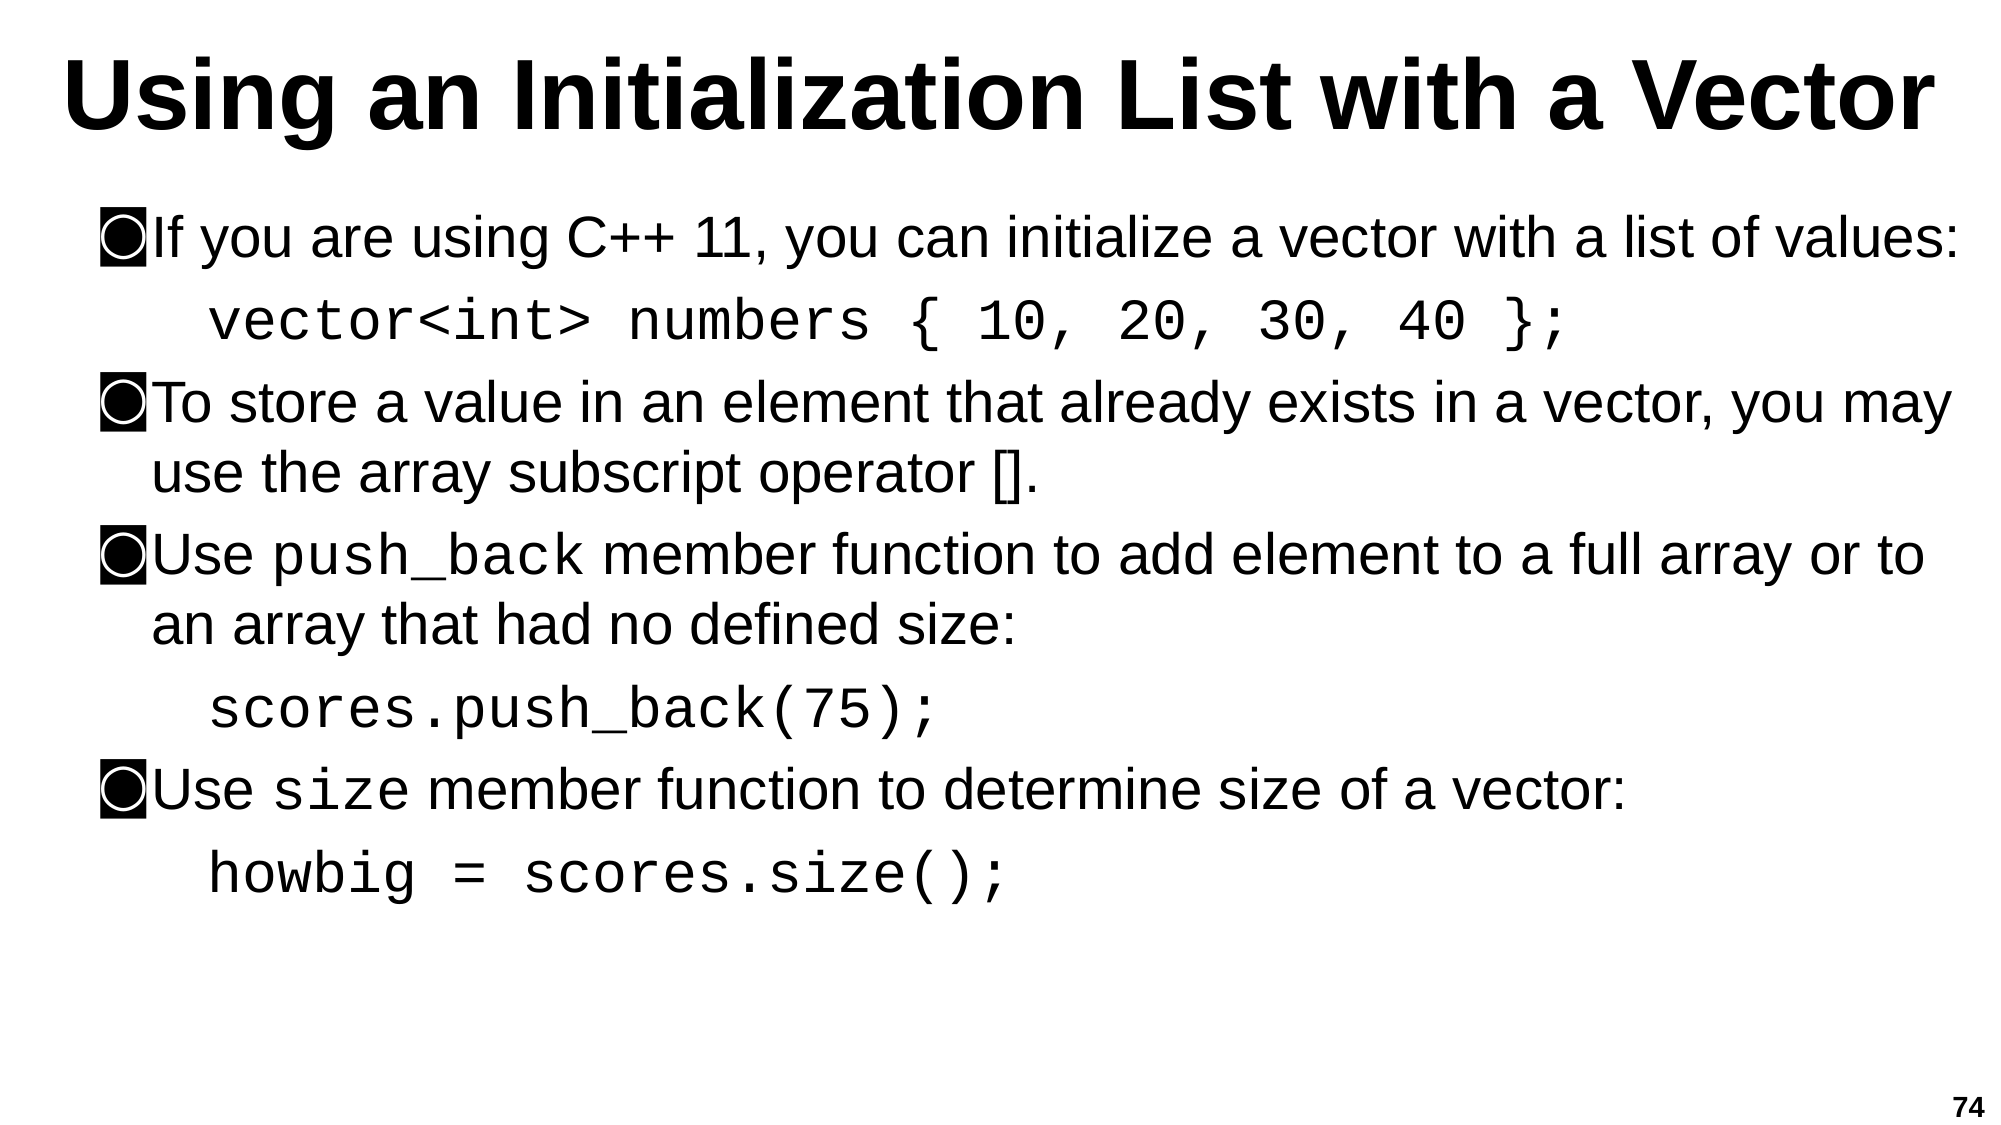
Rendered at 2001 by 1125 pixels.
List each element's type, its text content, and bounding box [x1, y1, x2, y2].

list If you are using C++ 11, you can initialize a vector with a list of values: vector<int> numbers { 10, 20, 30, 40 }; To store a value in an element that already exists in a vector, you may use the array subscript operator []. Use push_back member function to add element to a full array or to an array that had no defined size: scores.push_back(75); Use size member function to determine size of a vector: howbig = scores.size(); [80, 191, 2000, 1092]
slide_number 74 [1909, 1087, 2000, 1125]
title Using an Initialization List with a Vector [0, 0, 2000, 180]
